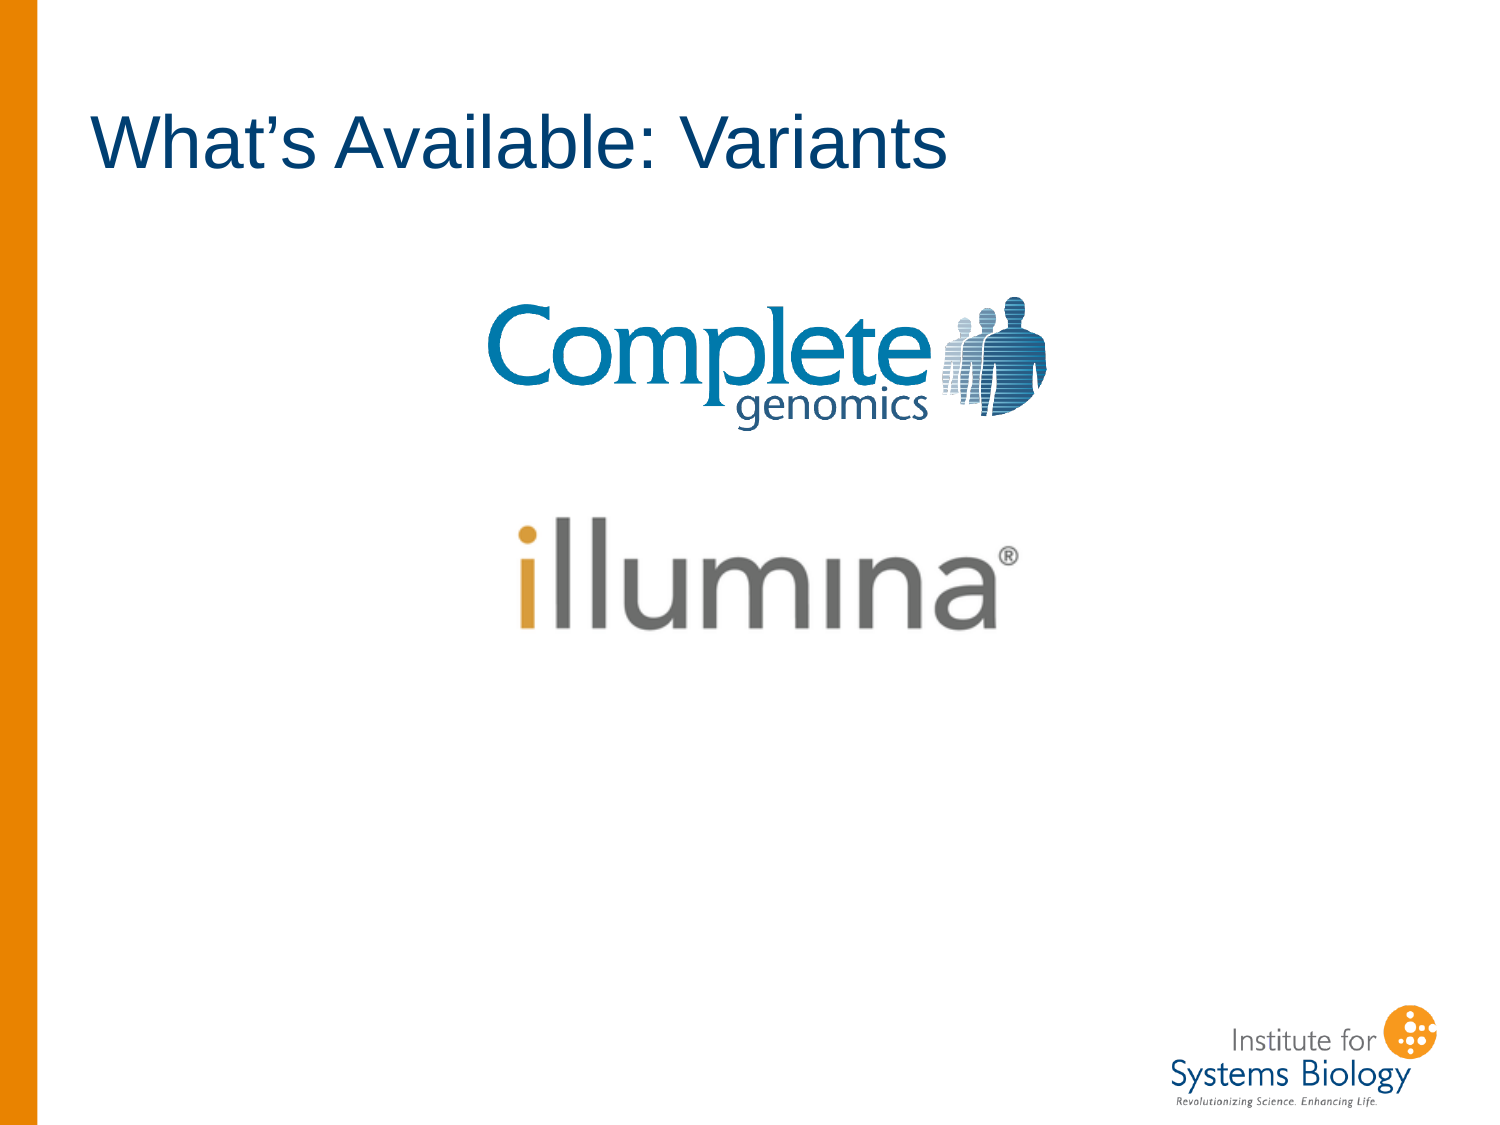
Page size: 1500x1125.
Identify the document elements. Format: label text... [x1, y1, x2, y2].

picture [485, 293, 1048, 434]
picture [445, 474, 1088, 676]
picture [1162, 999, 1452, 1113]
title What’s Available: Variants [75, 45, 1425, 233]
